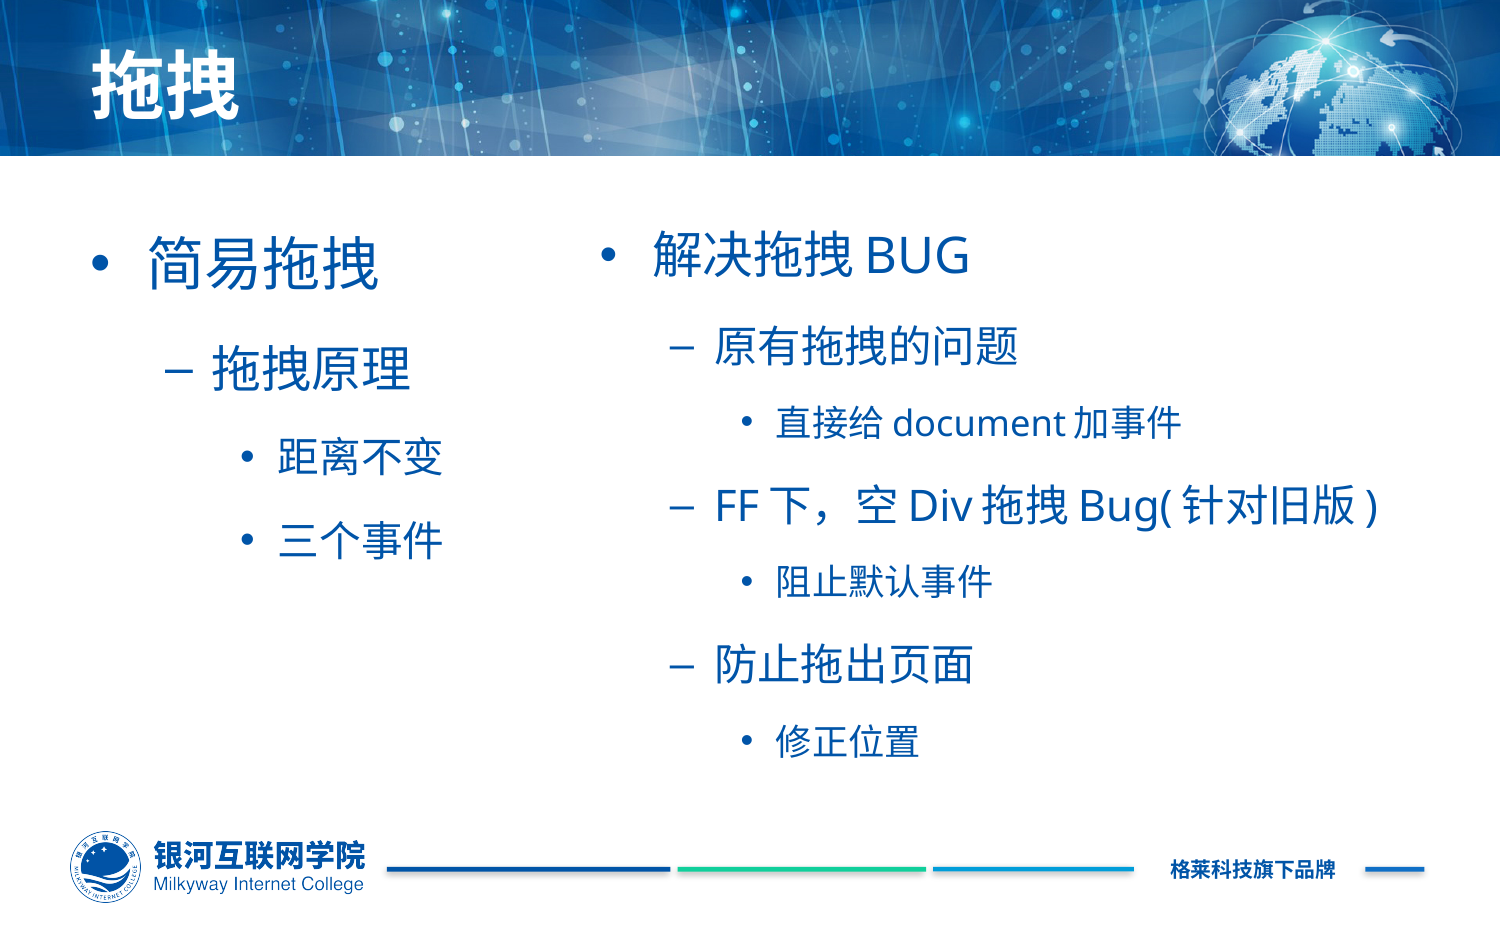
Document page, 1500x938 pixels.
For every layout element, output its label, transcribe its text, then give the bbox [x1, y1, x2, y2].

text_box 解决拖拽BUG 原有拖拽的问题 直接给document加事件 FF下，空Div拖拽Bug(针对旧版) 阻止默认事件 防止拖出页面 修正位置 [584, 185, 1400, 821]
list 简易拖拽 拖拽原理 距离不变 三个事件 [75, 185, 584, 798]
title 拖拽 [75, 25, 1425, 141]
picture [0, 0, 1500, 938]
